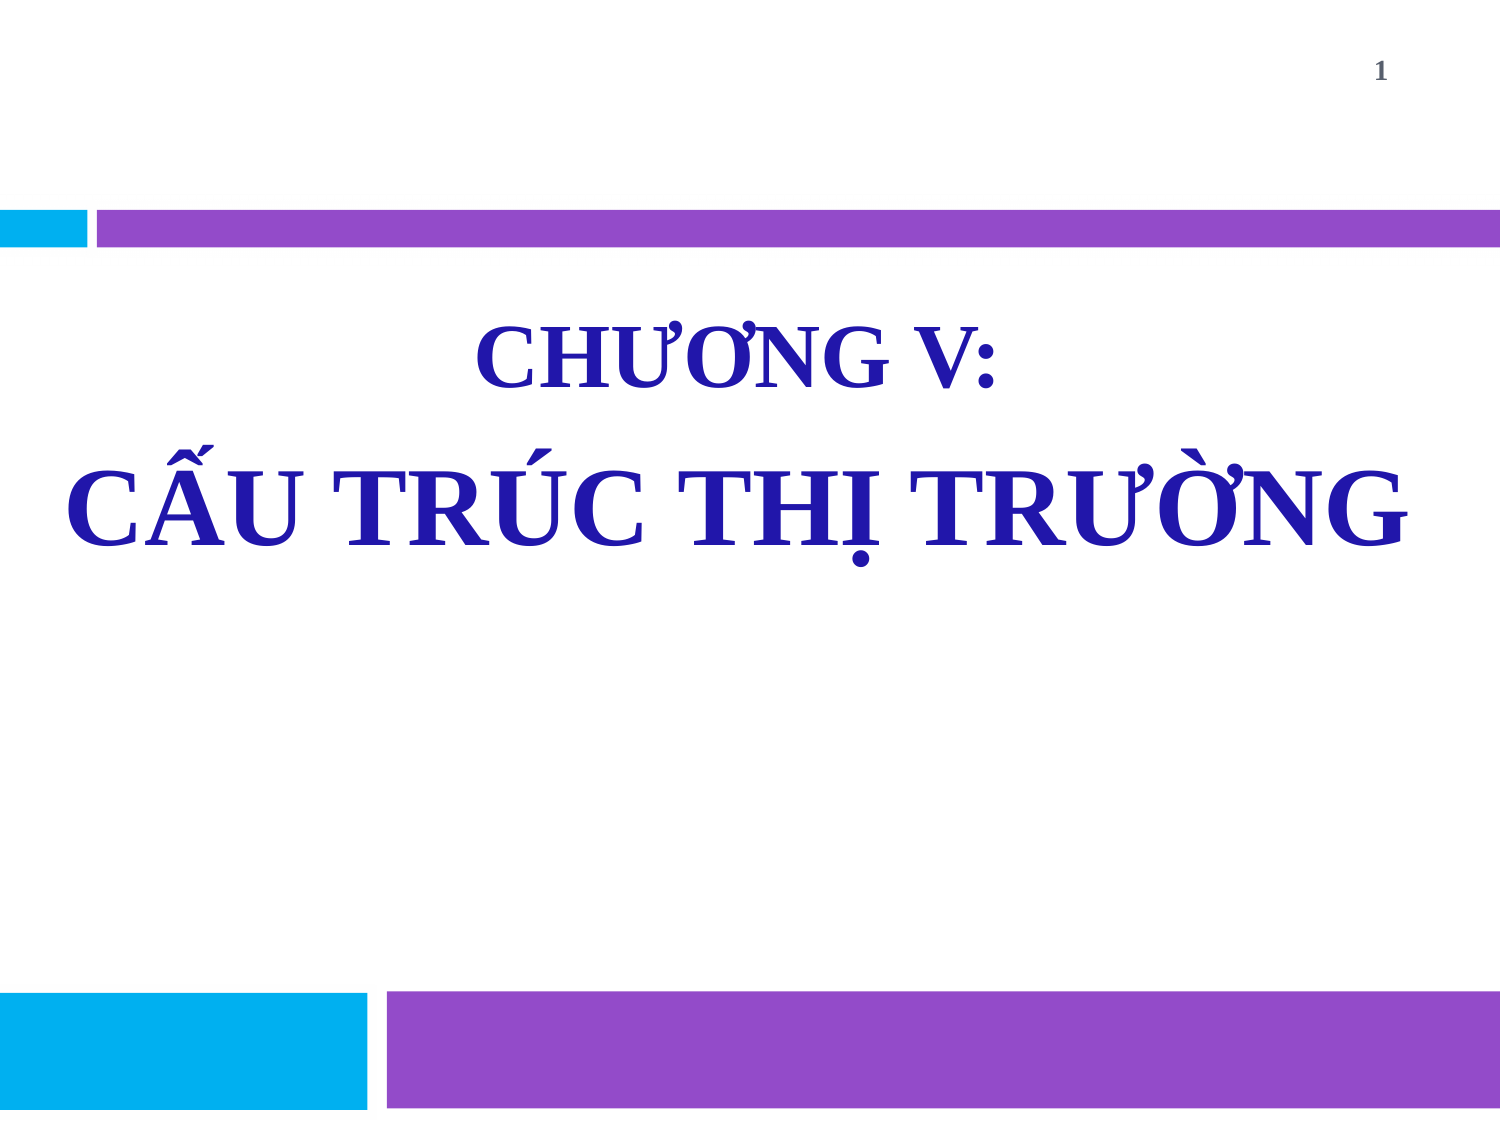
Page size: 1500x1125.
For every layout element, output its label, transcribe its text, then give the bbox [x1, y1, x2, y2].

title CHƯƠNG V: cấu trúc thị trường [37, 275, 1438, 575]
slide_number 1 [1312, 37, 1450, 100]
